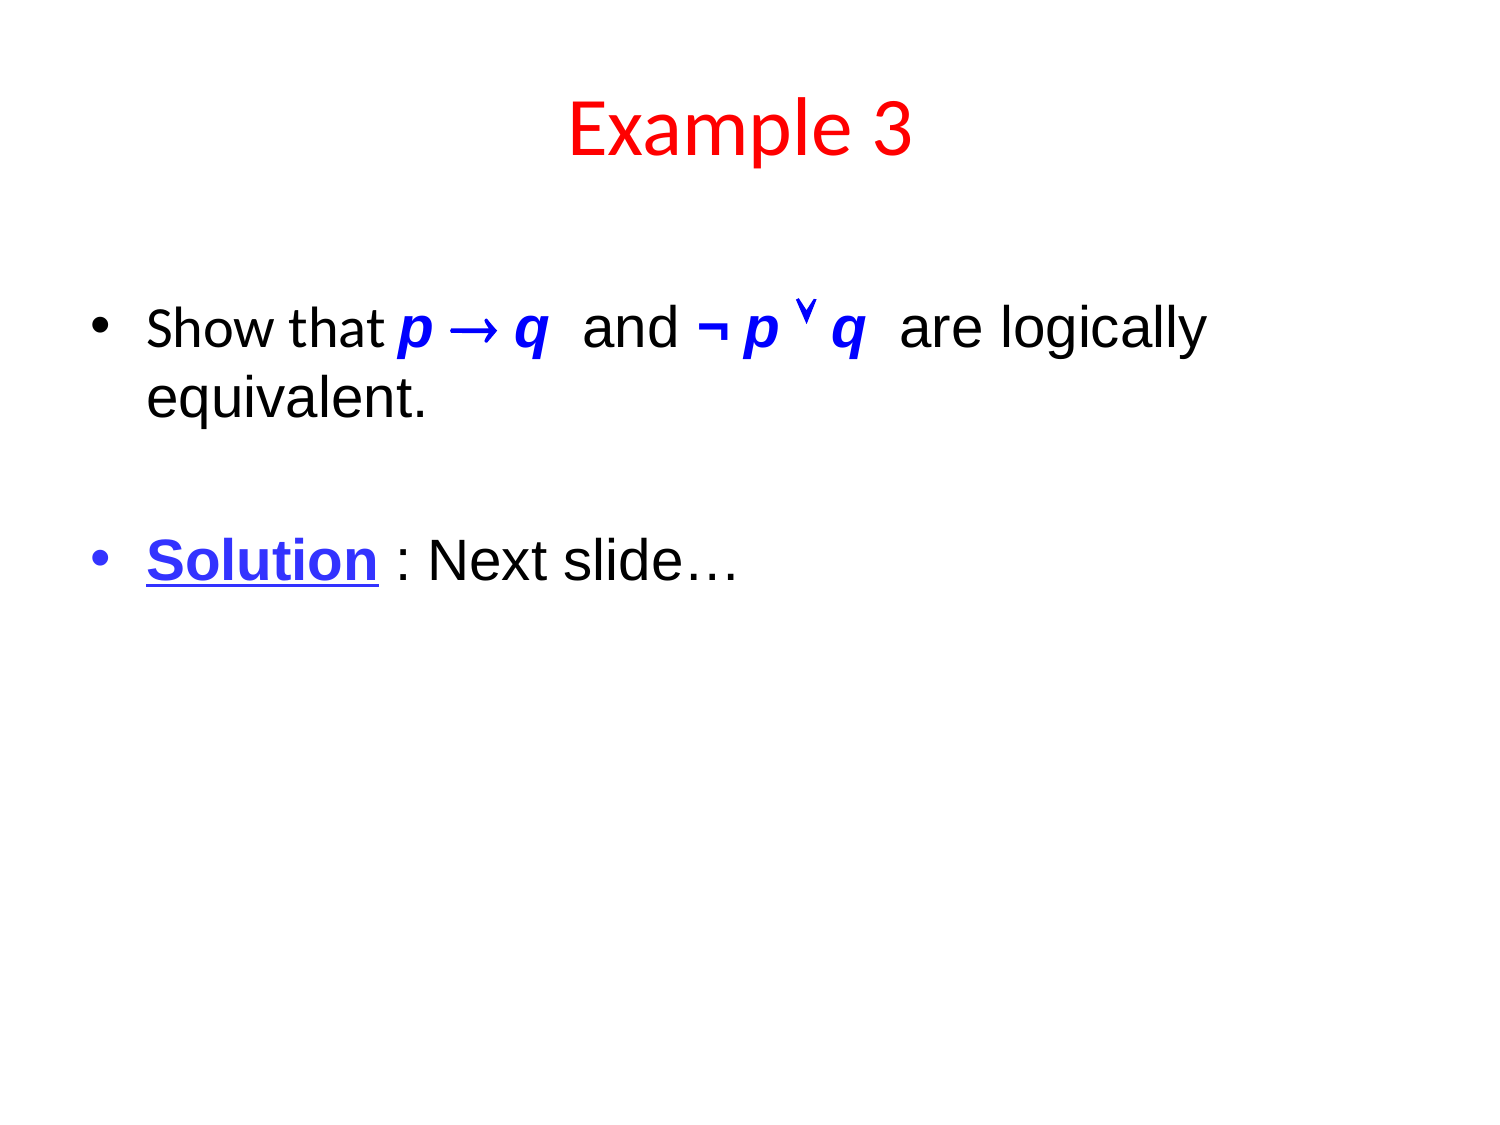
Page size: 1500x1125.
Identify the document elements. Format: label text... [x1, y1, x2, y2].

list Show that p  q and ¬ p  q are logically equivalent. Solution : Next slide… [74, 199, 1426, 968]
title Example 3 [74, 44, 1426, 199]
